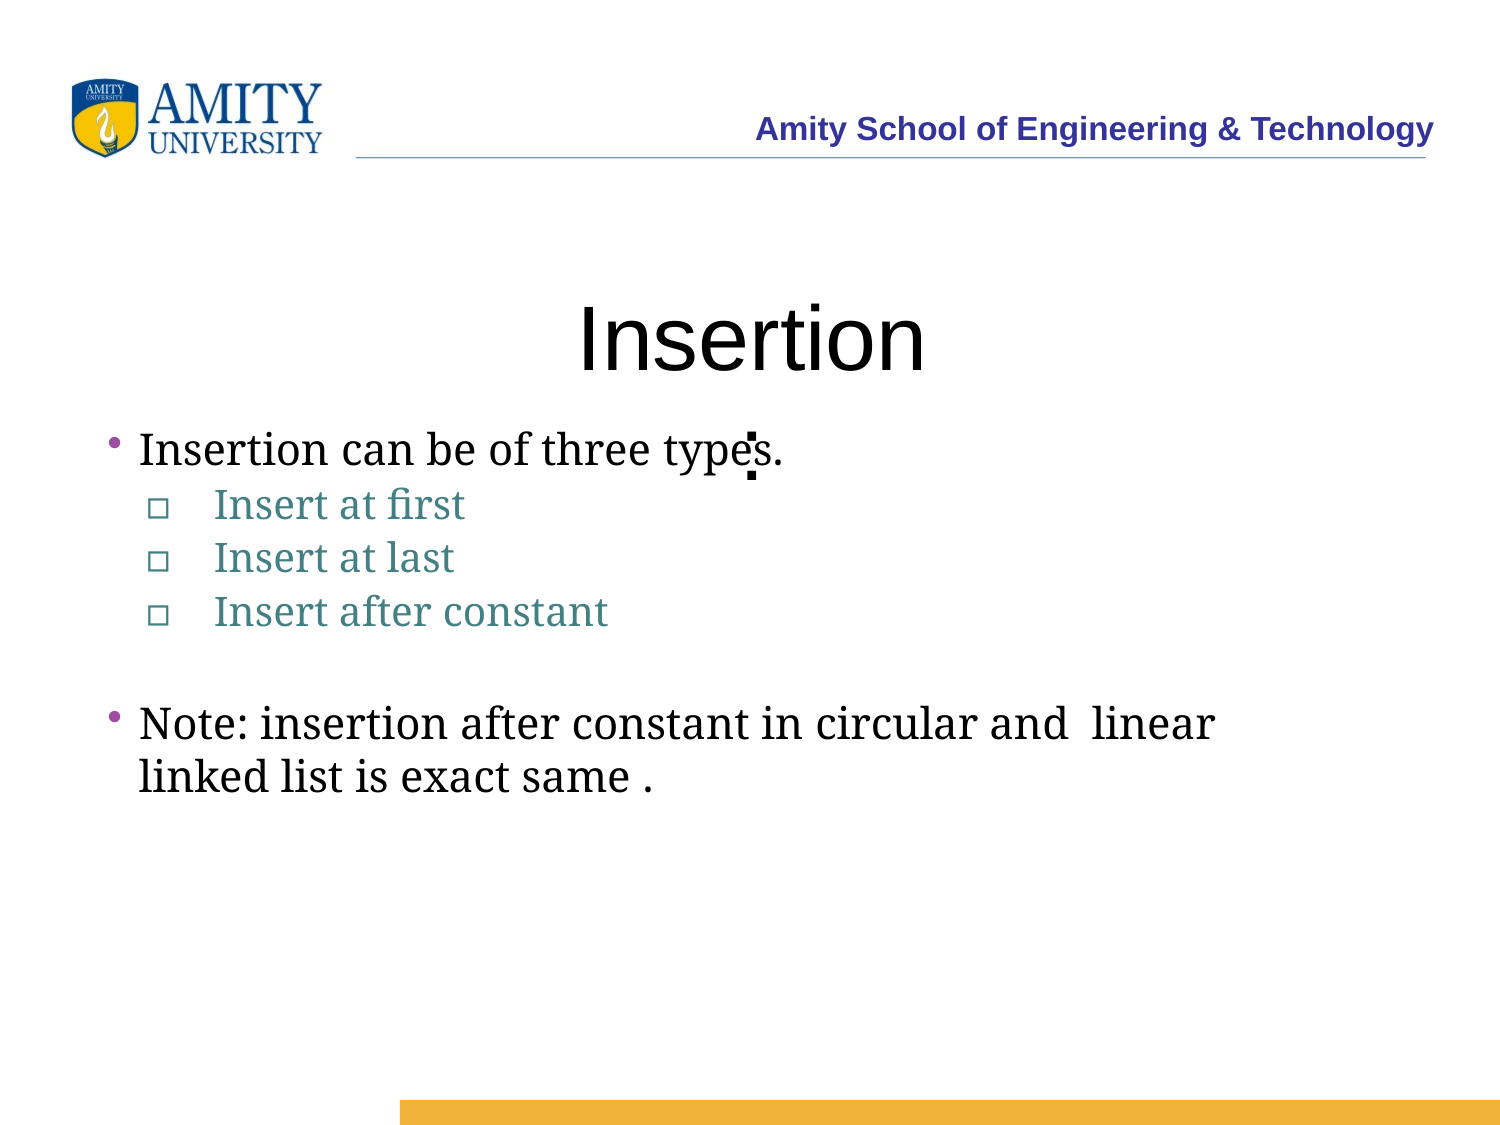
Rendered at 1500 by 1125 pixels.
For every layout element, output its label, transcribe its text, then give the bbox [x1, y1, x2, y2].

text_box Insertion can be of three types. ▫ Insert at first ▫ Insert at last ▫ Insert after constant Note: insertion after constant in circular and linear linked list is exact same . [105, 415, 1301, 801]
title Insertion : [558, 277, 945, 415]
picture [0, 0, 1500, 188]
